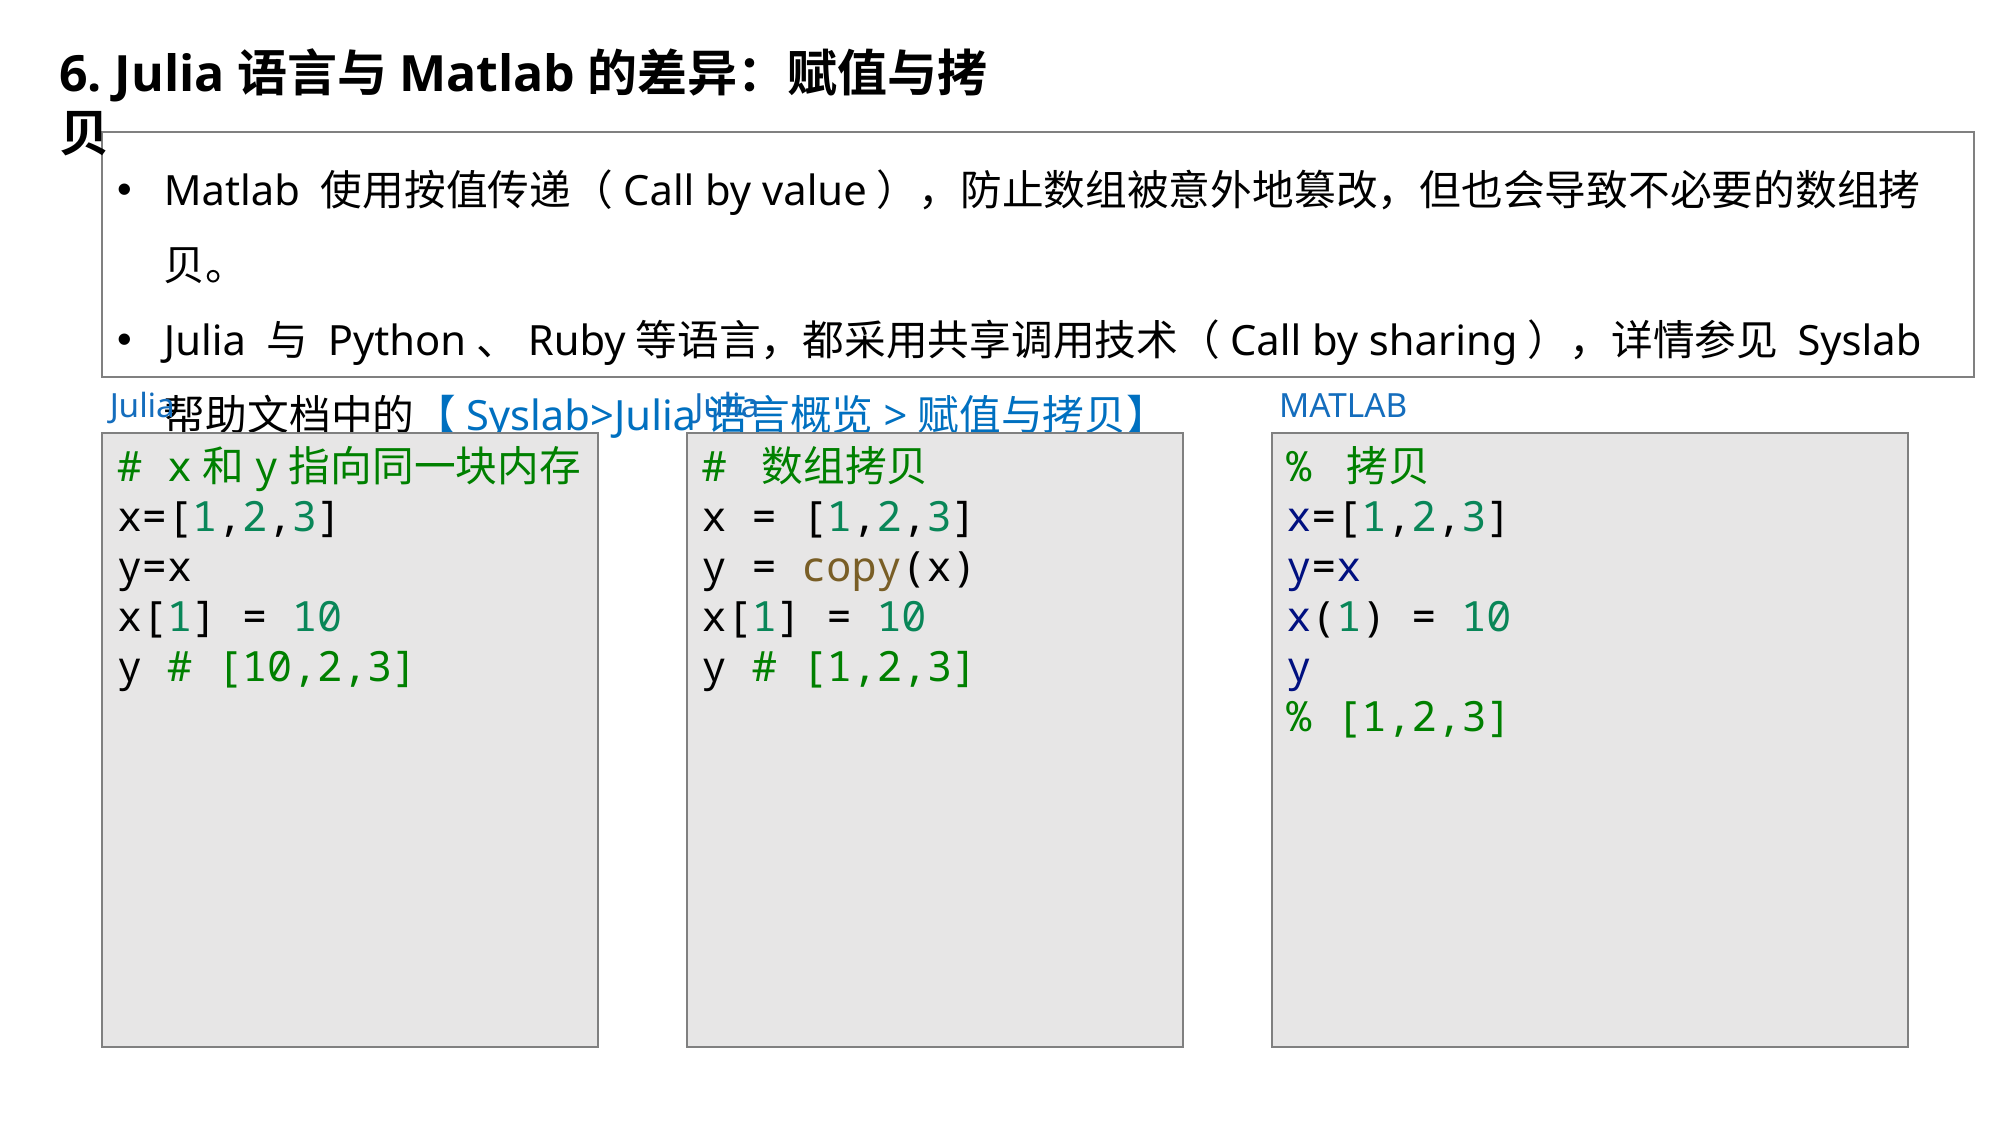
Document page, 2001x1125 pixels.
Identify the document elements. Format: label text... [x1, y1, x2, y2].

text_box % 拷贝 x=[1,2,3] y=x x(1) = 10 y % [1,2,3] [1271, 432, 1909, 1048]
text_box Matlab 使用按值传递（Call by value），防止数组被意外地篡改，但也会导致不必要的数组拷贝。 Julia 与 Python、Ruby等语言，都采用共享调用技术（Call by sharing），详情参见 Syslab 帮助文档中的【Syslab>Julia语言概览>赋值与拷贝】 [101, 131, 1975, 378]
text_box Julia [102, 376, 256, 432]
text_box MATLAB [1271, 376, 1457, 432]
text_box # x和y指向同一块内存 x=[1,2,3] y=x x[1] = 10 y # [10,2,3] [101, 432, 599, 1048]
text_box Julia [686, 376, 841, 432]
text_box 6. Julia语言与Matlab的差异：赋值与拷贝 [44, 34, 1021, 169]
text_box # 数组拷贝 x = [1,2,3] y = copy(x) x[1] = 10 y # [1,2,3] [686, 432, 1184, 1048]
